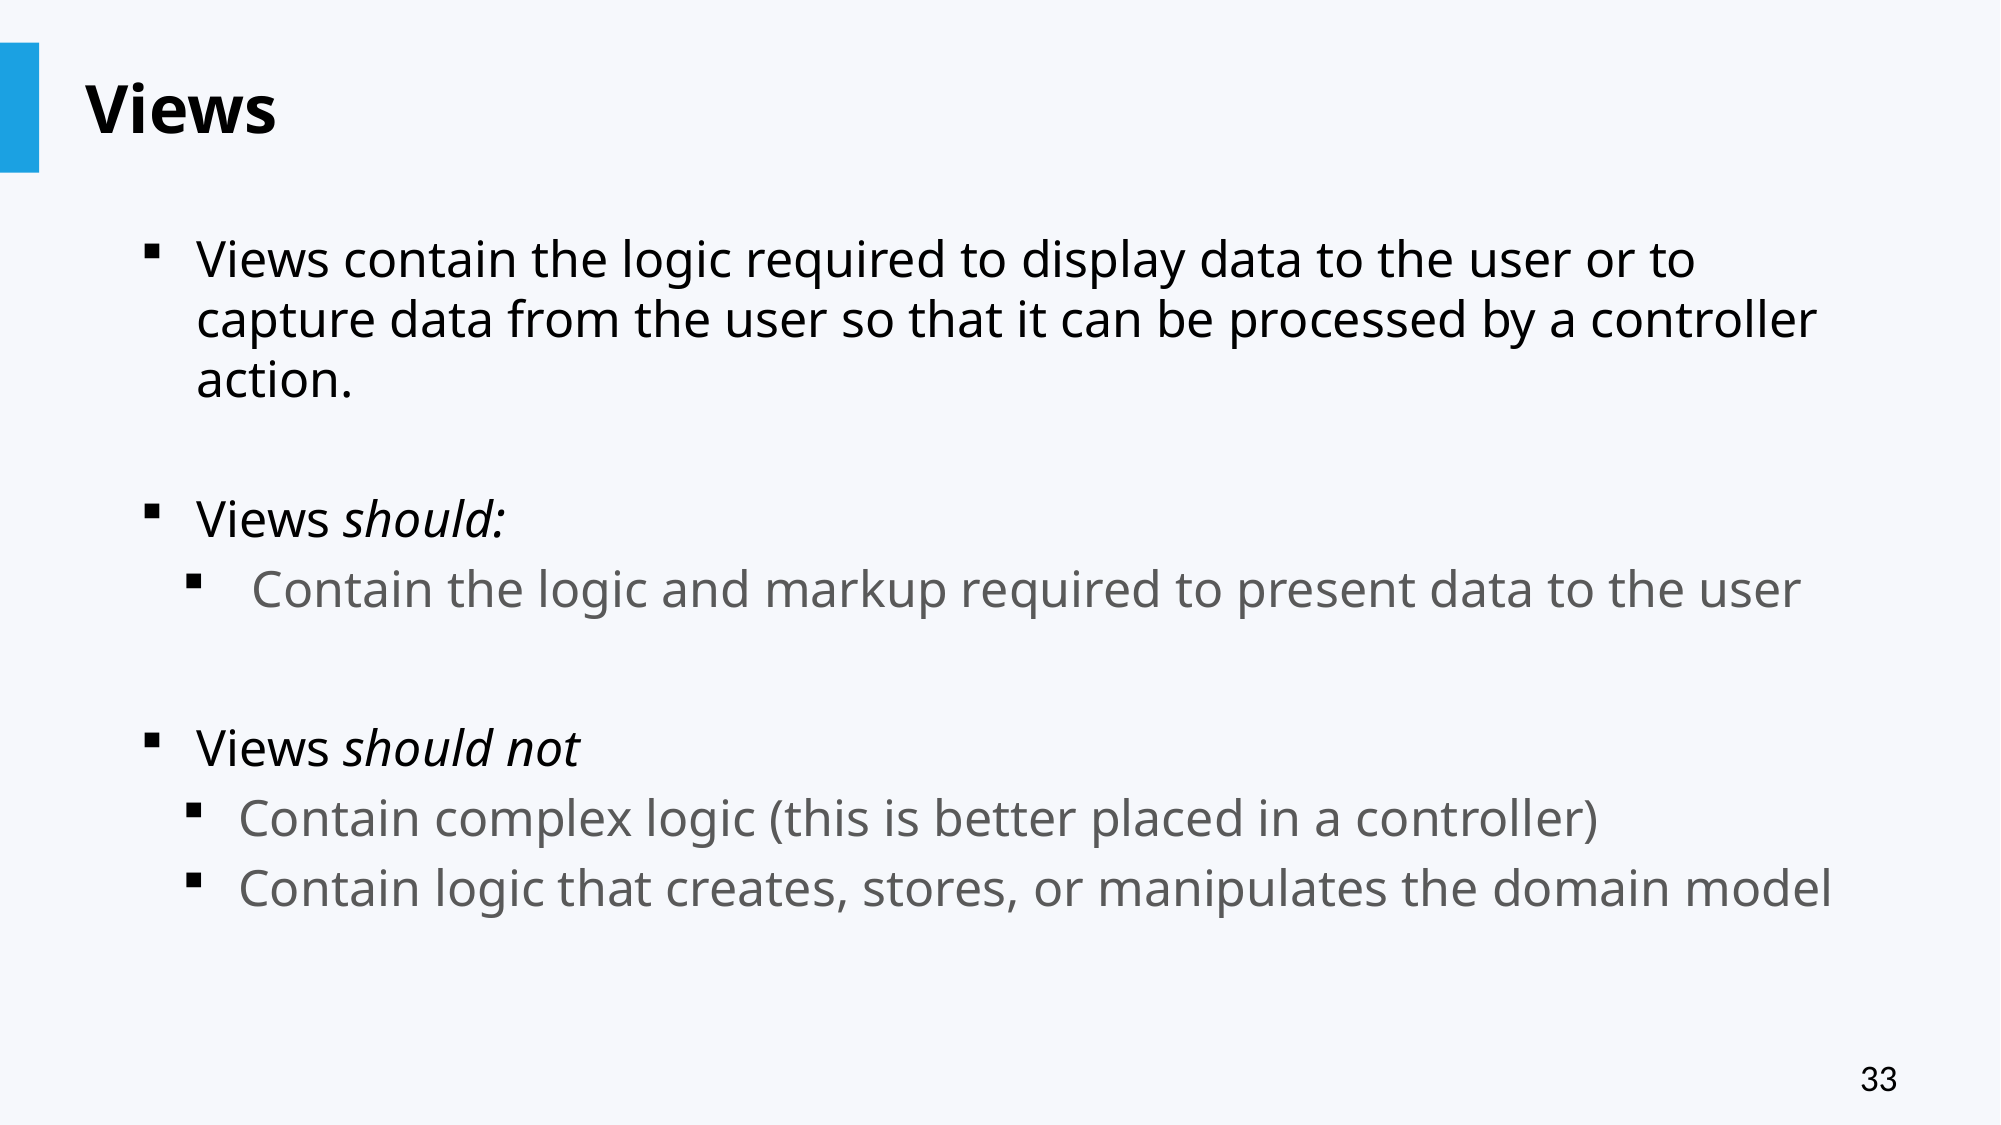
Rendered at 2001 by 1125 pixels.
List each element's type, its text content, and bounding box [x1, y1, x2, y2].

title Views [70, 42, 1489, 171]
list Views contain the logic required to display data to the user or to capture data from the user so that it can be processed by a controller action. Views should: Contain the logic and markup required to present data to the user Views should not Contain complex logic (this is better placed in a controller) Contain logic that creates, stores, or manipulates the domain model [125, 219, 1903, 1010]
